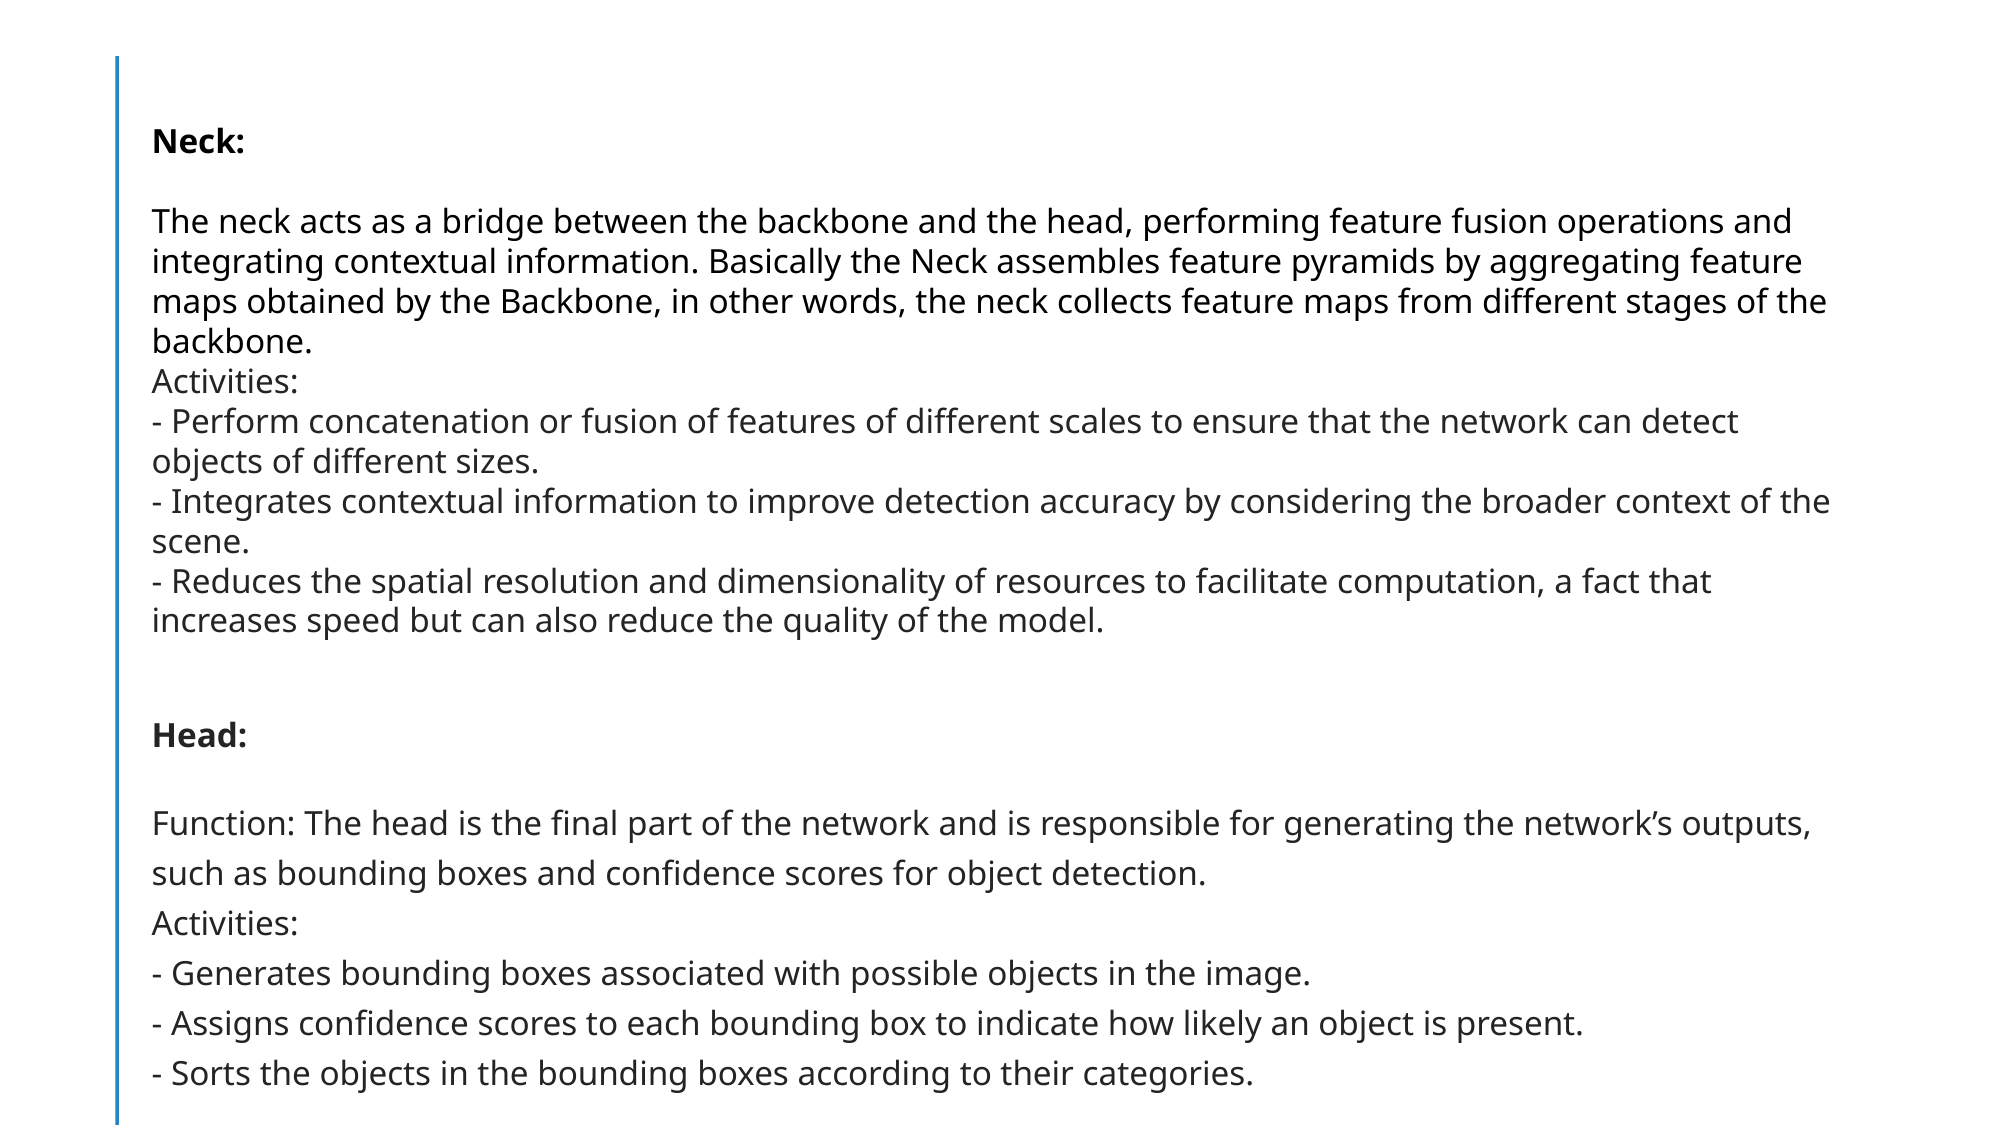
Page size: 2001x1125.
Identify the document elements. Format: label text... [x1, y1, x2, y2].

text_box Neck: The neck acts as a bridge between the backbone and the head, performing feature fusion operations and integrating contextual information. Basically the Neck assembles feature pyramids by aggregating feature maps obtained by the Backbone, in other words, the neck collects feature maps from different stages of the backbone. Activities: - Perform concatenation or fusion of features of different scales to ensure that the network can detect objects of different sizes. - Integrates contextual information to improve detection accuracy by considering the broader context of the scene. - Reduces the spatial resolution and dimensionality of resources to facilitate computation, a fact that increases speed but can also reduce the quality of the model. Head: Function: The head is the final part of the network and is responsible for generating the network’s outputs, such as bounding boxes and confidence scores for object detection. Activities: - Generates bounding boxes associated with possible objects in the image. - Assigns confidence scores to each bounding box to indicate how likely an object is present. - Sorts the objects in the bounding boxes according to their categories. [136, 73, 1874, 1125]
